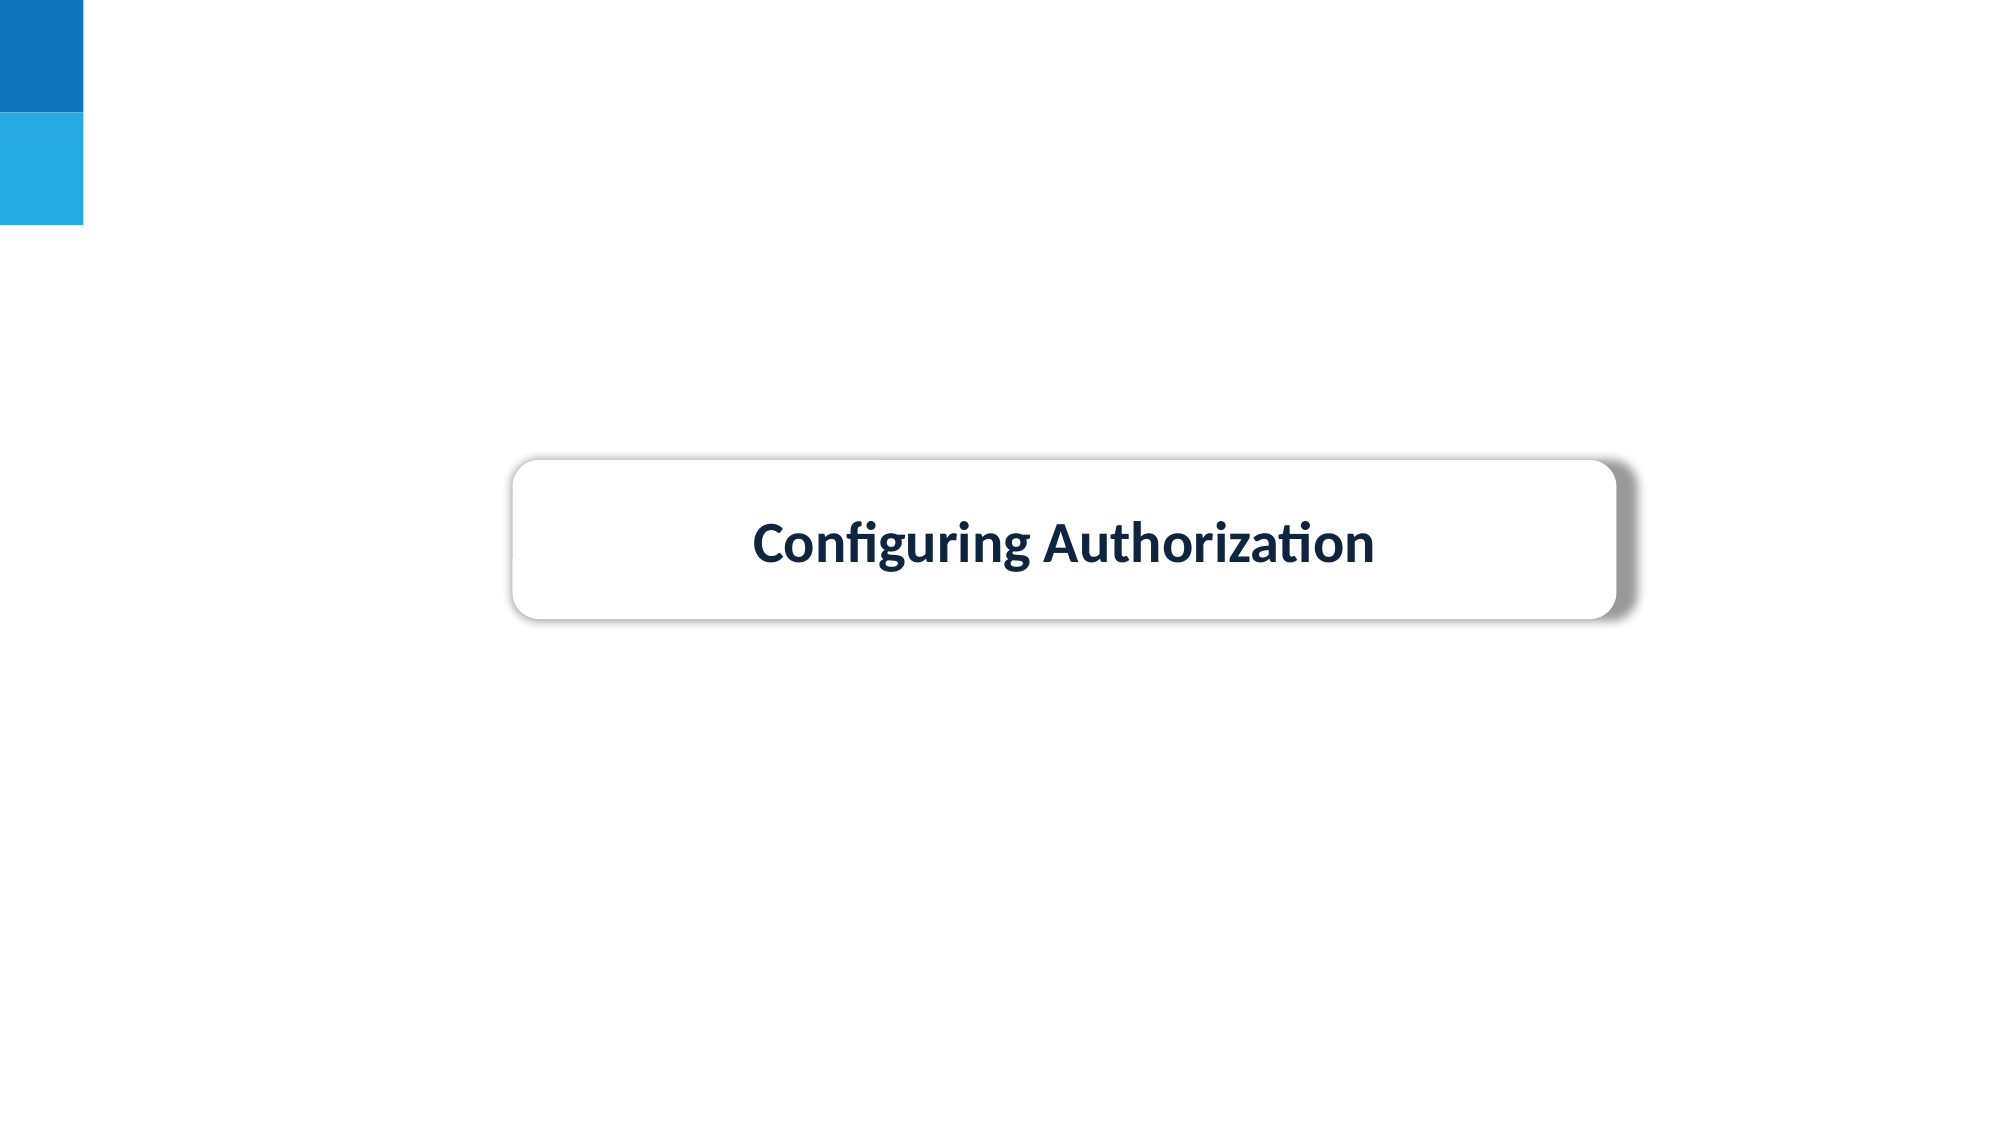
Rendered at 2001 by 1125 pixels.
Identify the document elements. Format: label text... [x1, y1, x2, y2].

text_box Configuring Authorization [512, 459, 1617, 620]
